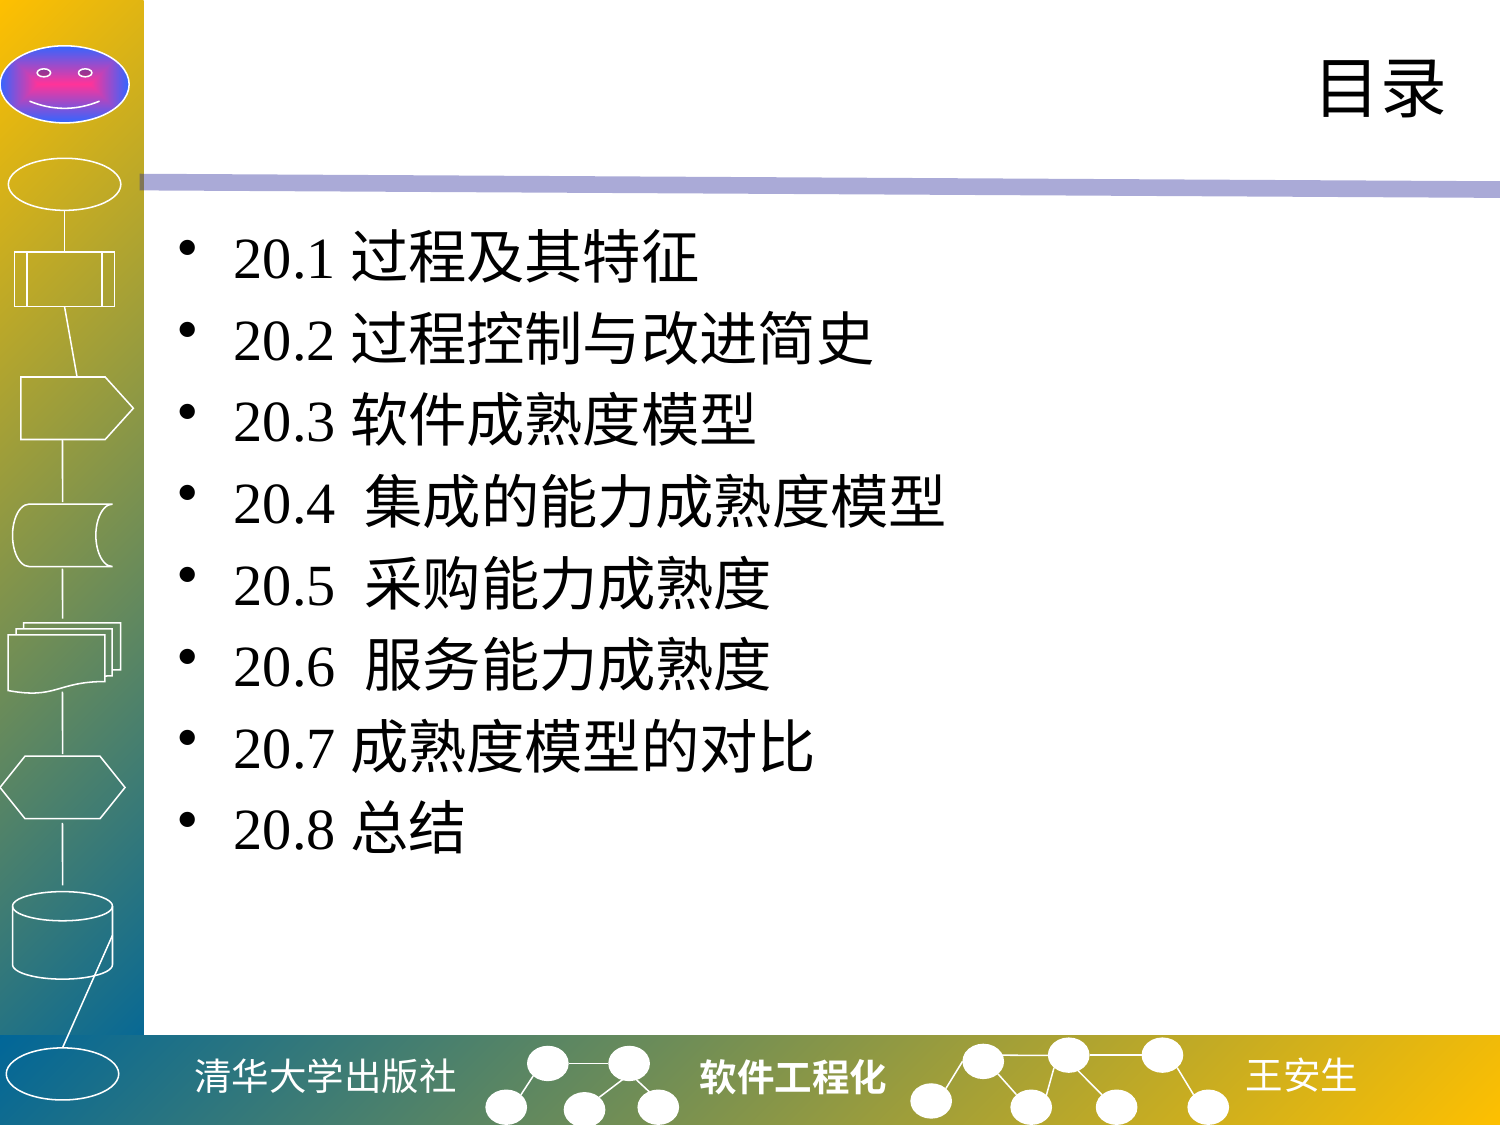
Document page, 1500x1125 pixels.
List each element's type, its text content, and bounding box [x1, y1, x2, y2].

title 目录 [187, 24, 1463, 147]
list 20.1过程及其特征 20.2过程控制与改进简史 20.3软件成熟度模型 20.4 集成的能力成熟度模型 20.5 采购能力成熟度 20.6 服务能力成熟度 20.7成熟度模型的对比 20.8总结 [162, 212, 1476, 1017]
